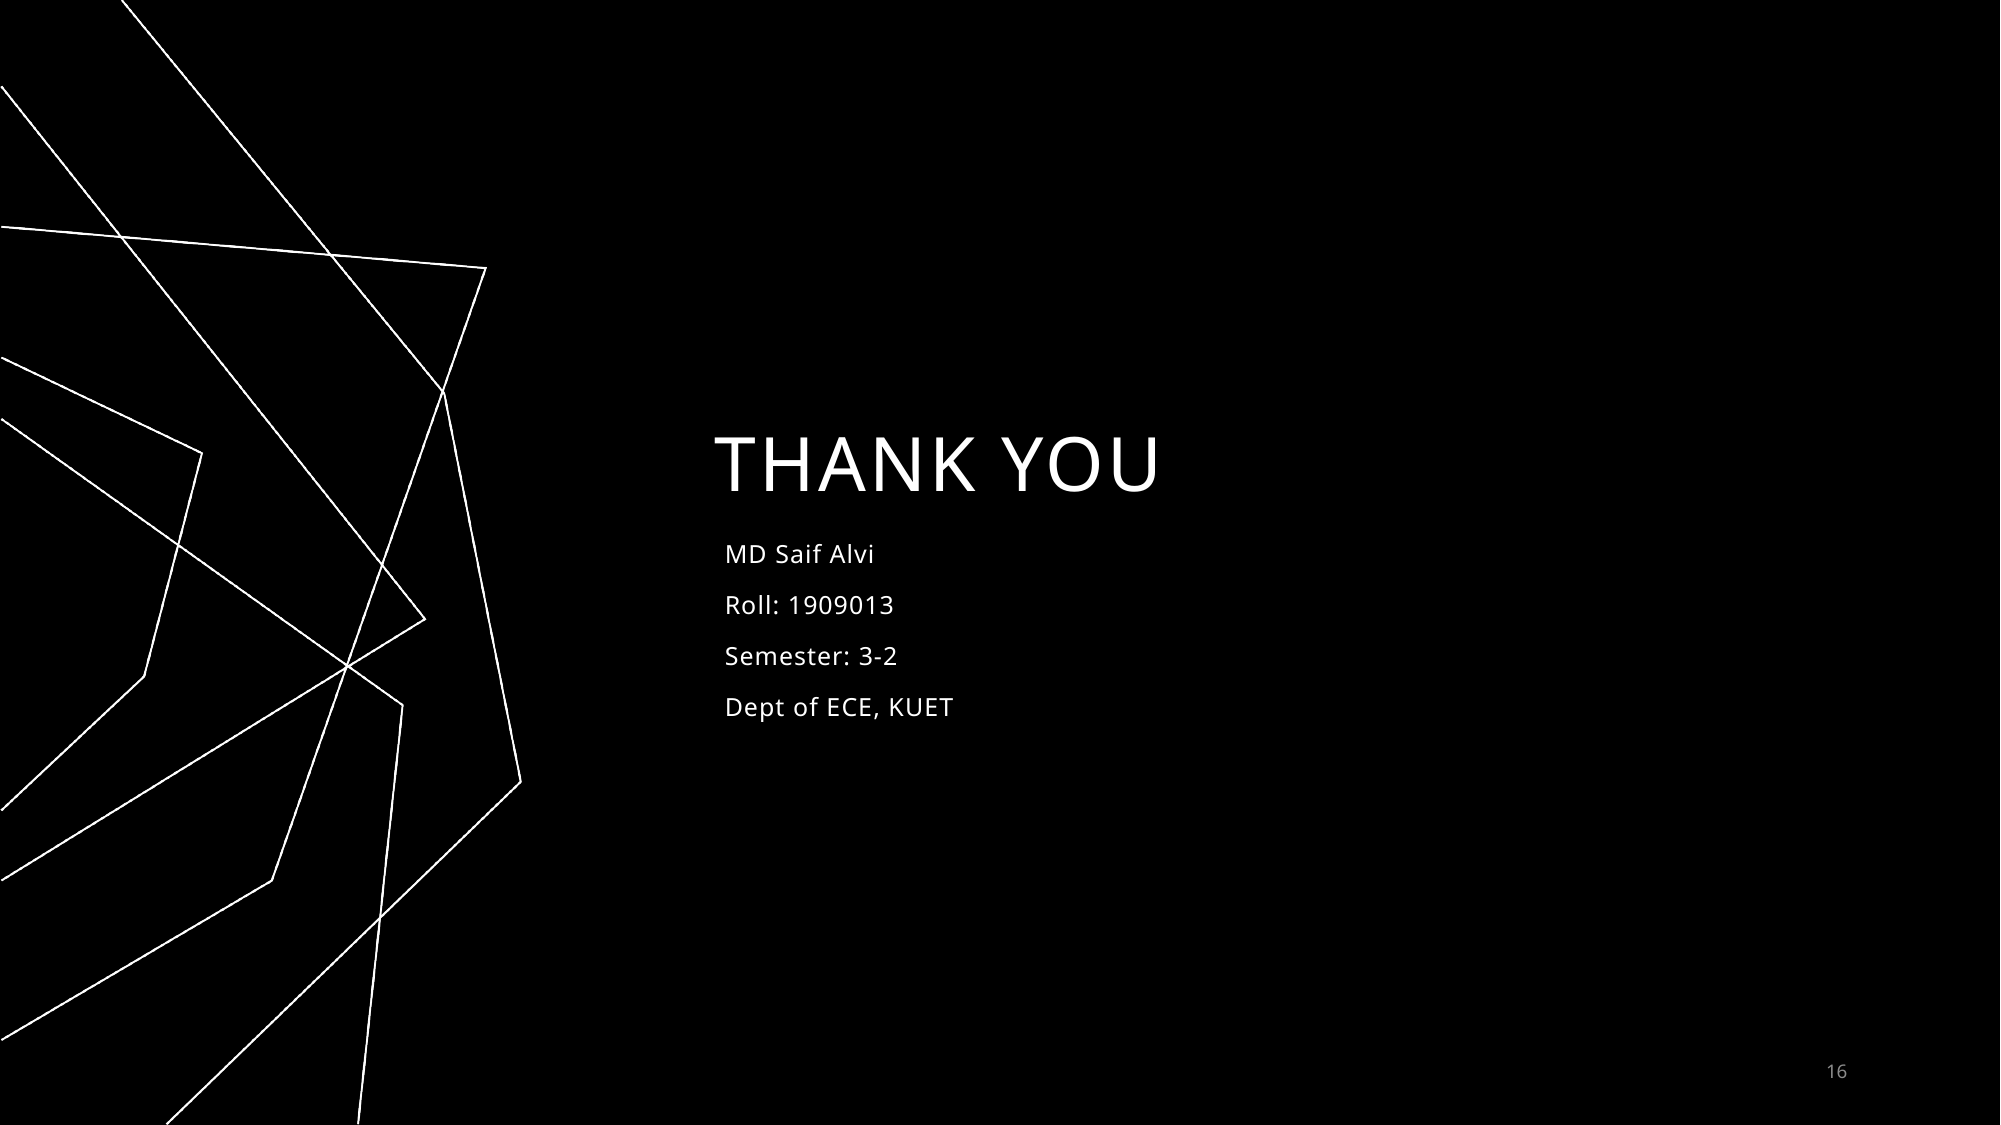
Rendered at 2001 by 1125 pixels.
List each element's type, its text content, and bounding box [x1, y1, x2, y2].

slide_number 16 [1571, 1042, 1863, 1103]
subtitle MD Saif Alvi Roll: 1909013 Semester: 3-2 Dept of ECE, KUET [709, 531, 1386, 757]
title THANK YOU [699, 265, 1386, 516]
picture [0, 0, 522, 1125]
